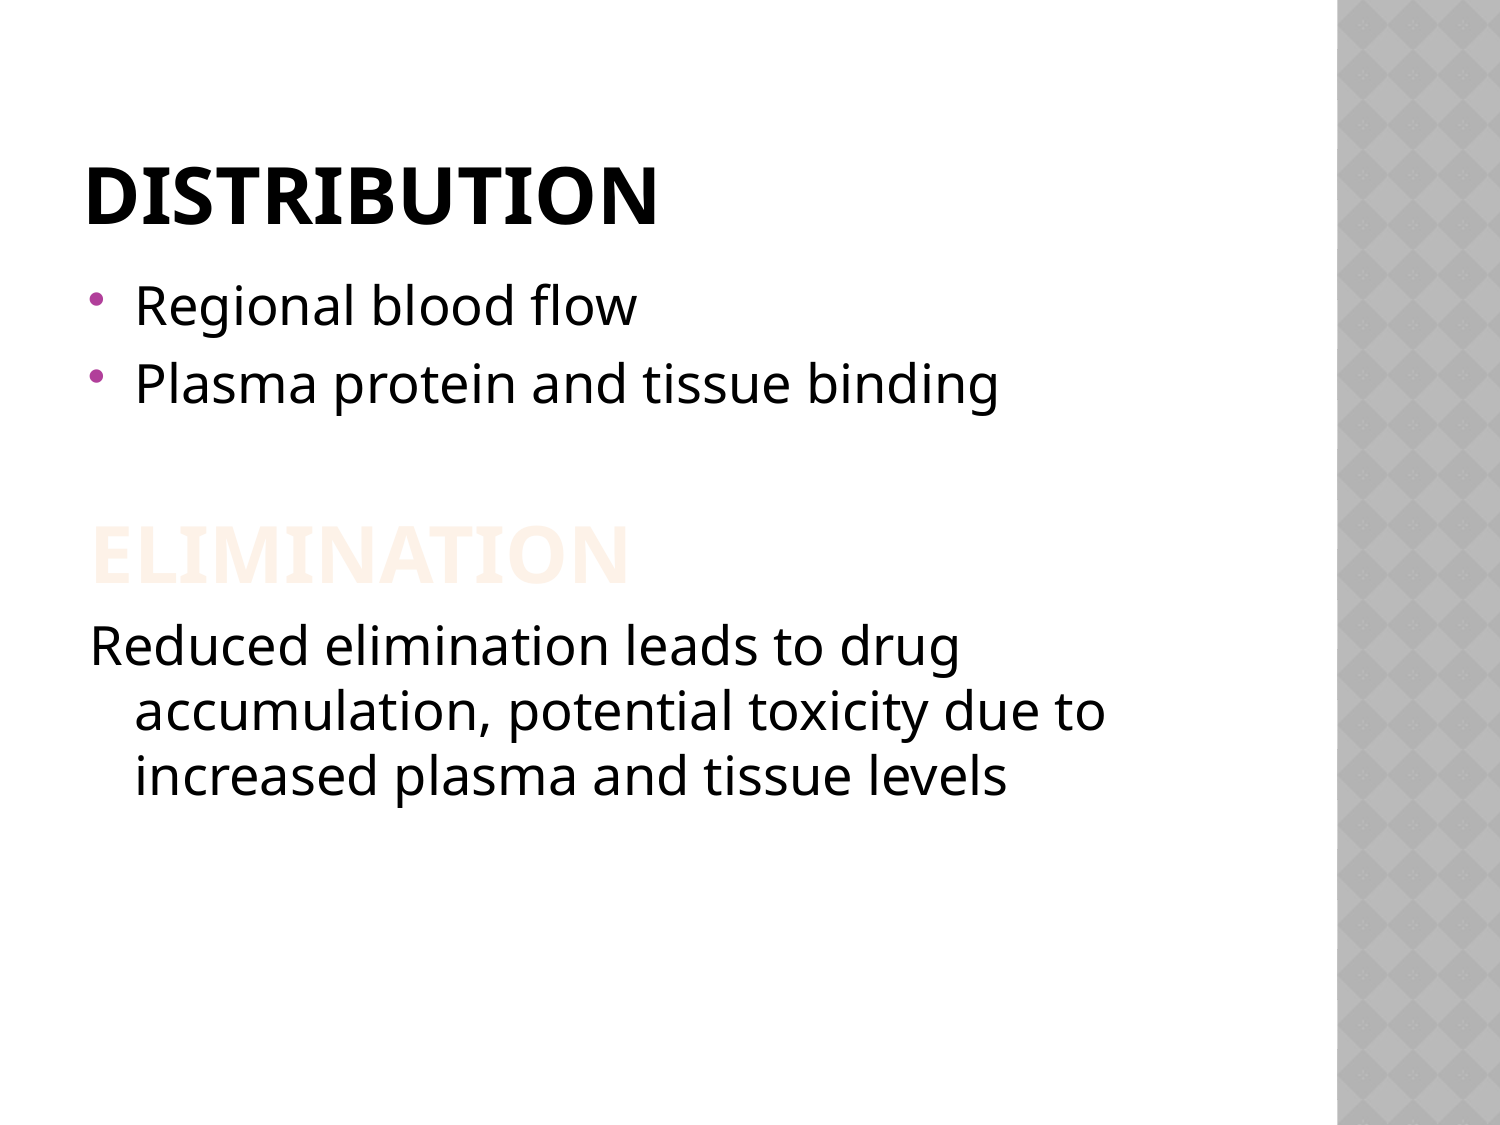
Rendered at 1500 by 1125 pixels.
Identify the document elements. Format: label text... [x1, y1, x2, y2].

list Regional blood flow Plasma protein and tissue binding Elimination Reduced elimination leads to drug accumulation, potential toxicity due to increased plasma and tissue levels [75, 264, 1263, 1059]
title Distribution [75, 52, 1263, 240]
